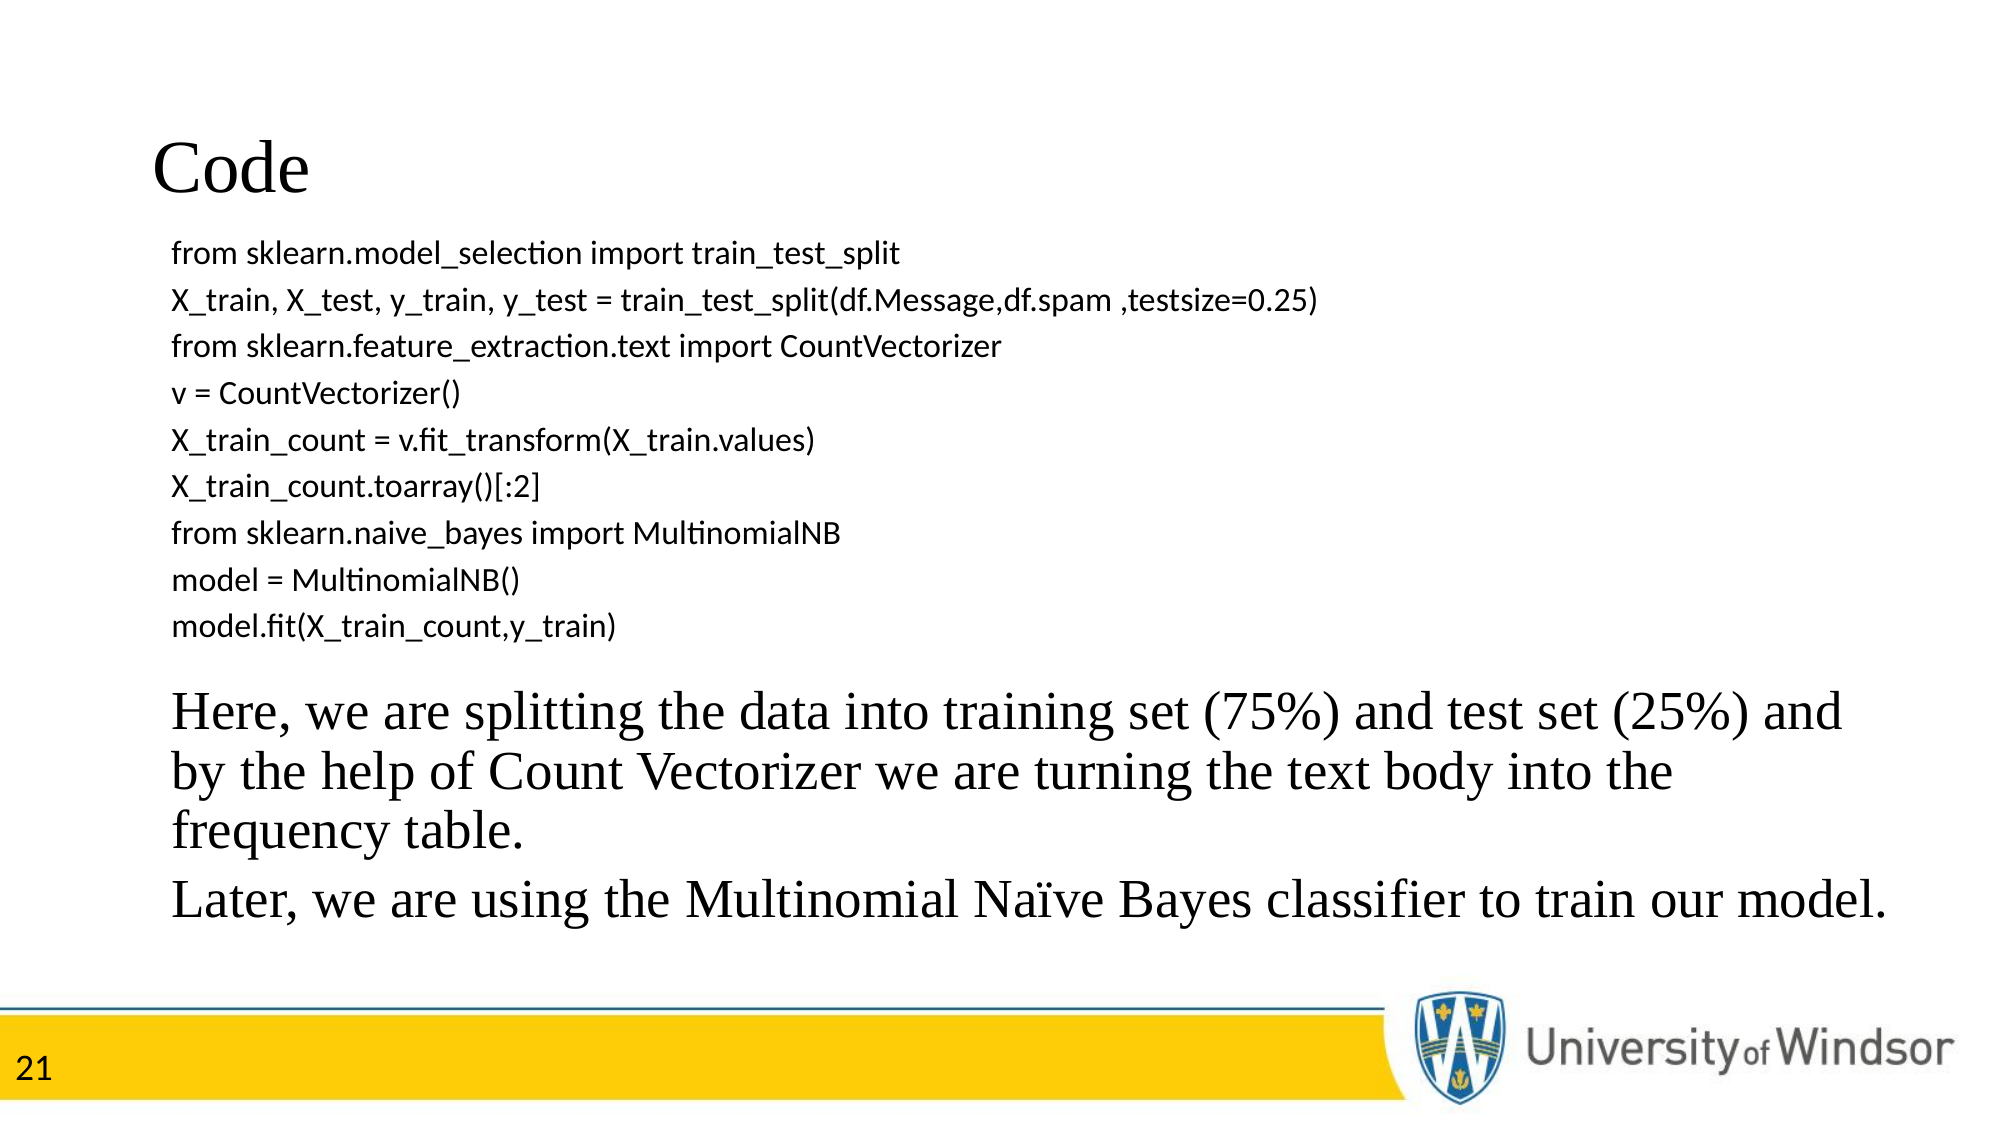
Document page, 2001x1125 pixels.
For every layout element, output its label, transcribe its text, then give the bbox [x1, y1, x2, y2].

slide_number 21 [0, 1035, 450, 1096]
list from sklearn.model_selection import train_test_split X_train, X_test, y_train, y_test = train_test_split(df.Message,df.spam ,testsize=0.25) from sklearn.feature_extraction.text import CountVectorizer v = CountVectorizer() X_train_count = v.fit_transform(X_train.values) X_train_count.toarray()[:2] from sklearn.naive_bayes import MultinomialNB model = MultinomialNB() model.fit(X_train_count,y_train) Here, we are splitting the data into training set (75%) and test set (25%) and by the help of Count Vectorizer we are turning the text body into the frequency table. Later, we are using the Multinomial Naïve Bayes classifier to train our model. [137, 227, 1924, 1010]
picture [0, 974, 2000, 1125]
title Code [137, 59, 1863, 227]
